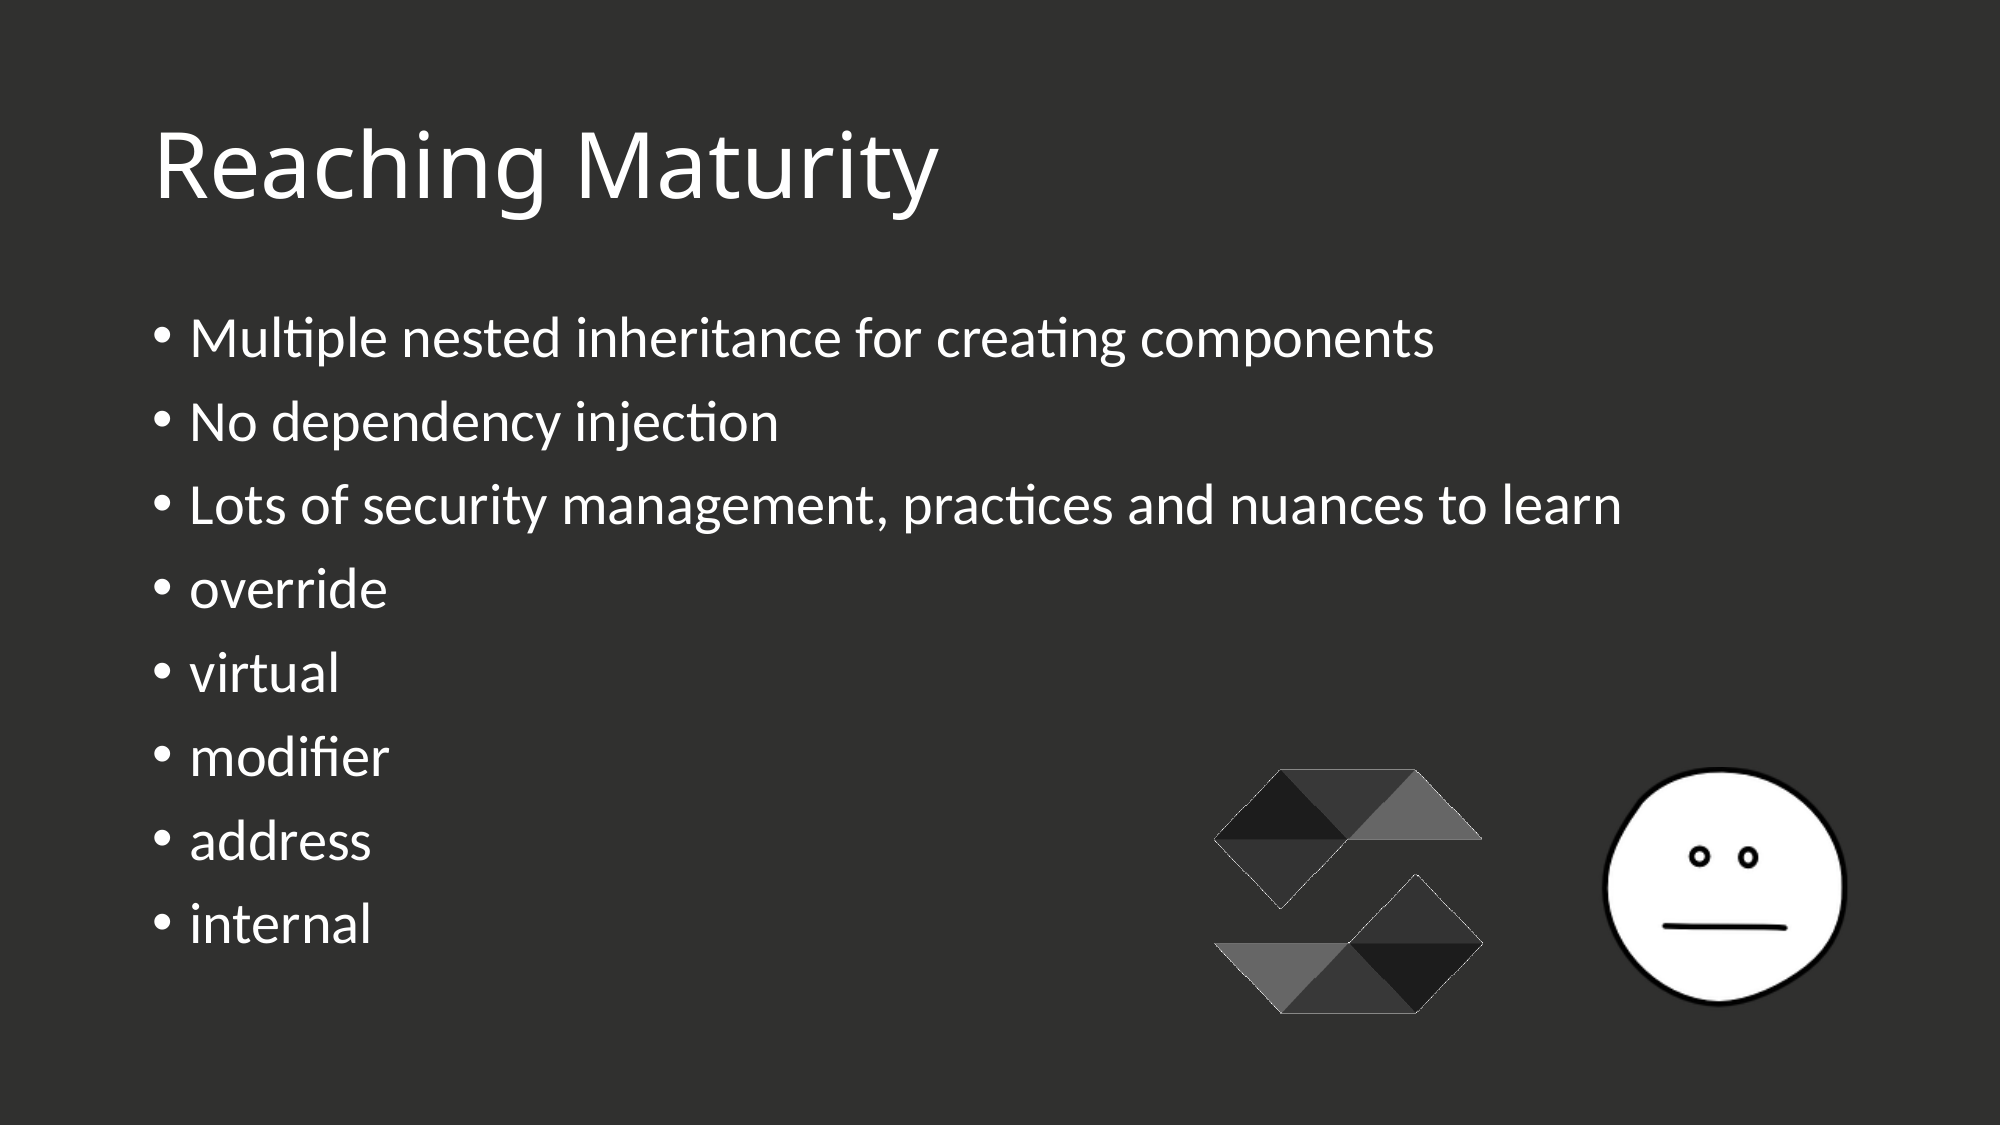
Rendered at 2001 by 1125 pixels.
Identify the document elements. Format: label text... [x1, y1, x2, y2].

picture [1118, 757, 1863, 1019]
title Reaching Maturity [137, 59, 1863, 278]
list Multiple nested inheritance for creating components No dependency injection Lots of security management, practices and nuances to learn override virtual modifier address internal [137, 299, 1863, 1014]
